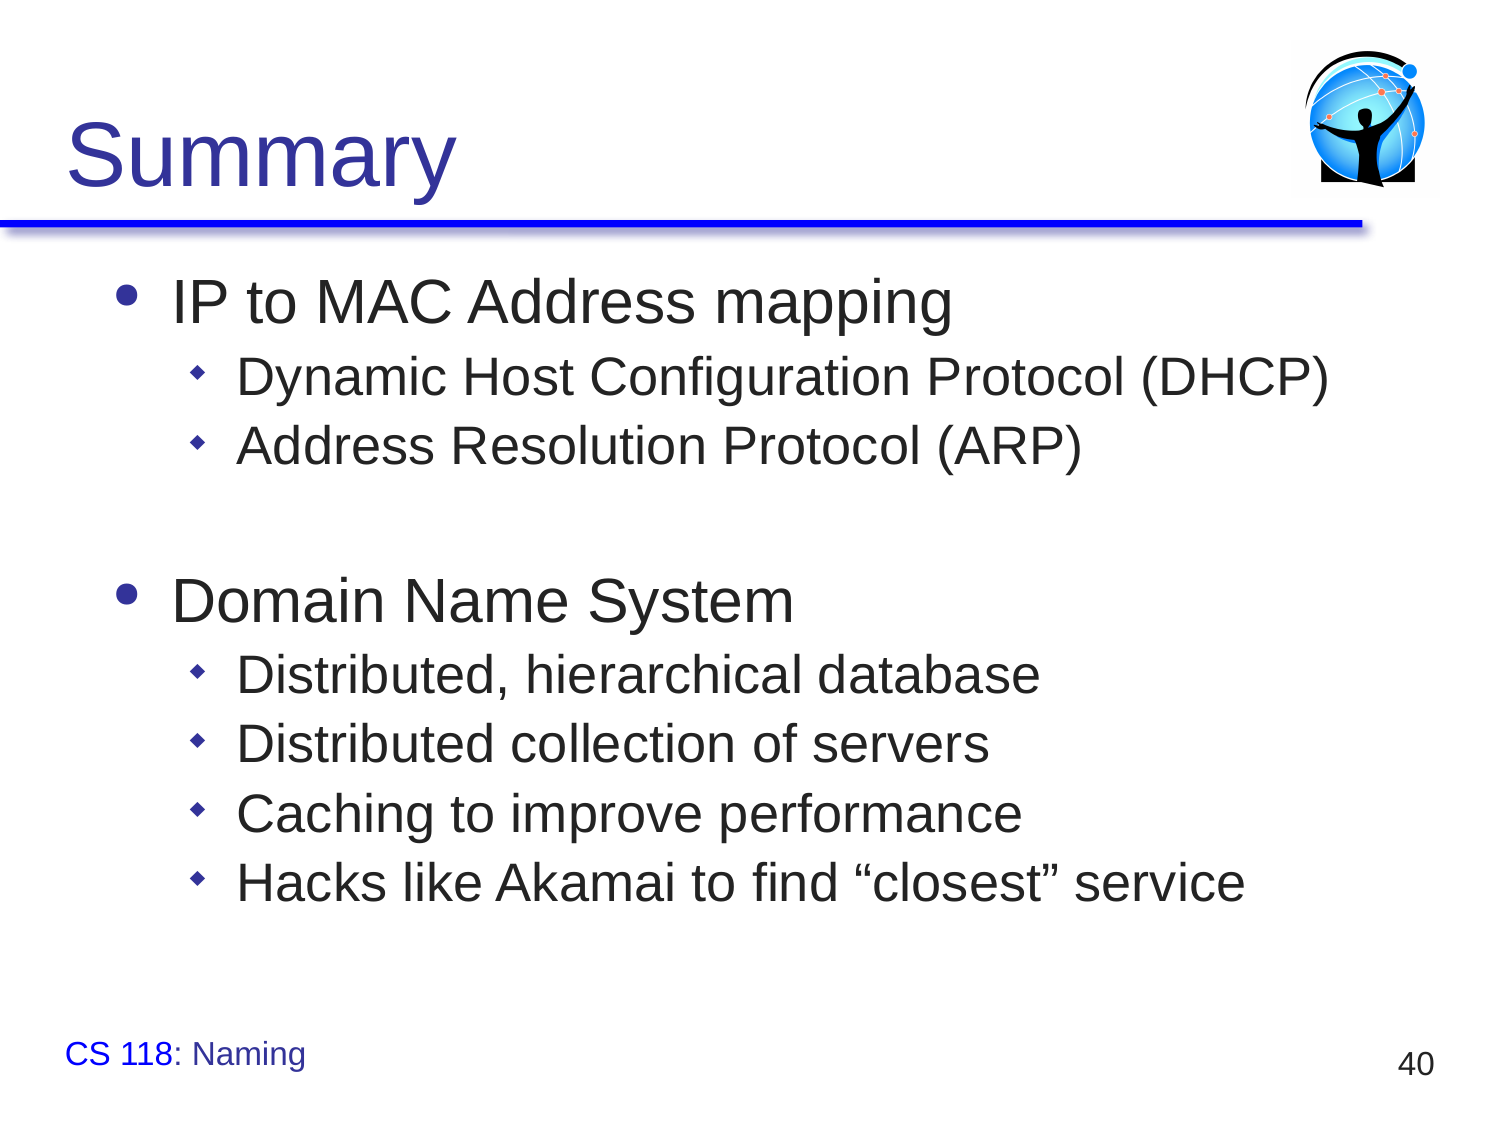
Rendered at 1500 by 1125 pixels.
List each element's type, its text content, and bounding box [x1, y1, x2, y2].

list IP to MAC Address mapping Dynamic Host Configuration Protocol (DHCP) Address Resolution Protocol (ARP) Domain Name System Distributed, hierarchical database Distributed collection of servers Caching to improve performance Hacks like Akamai to find “closest” service [99, 262, 1400, 988]
footer CS 118: Naming [50, 1025, 925, 1100]
title Summary [49, 24, 1451, 213]
slide_number 40 [1349, 1024, 1451, 1101]
